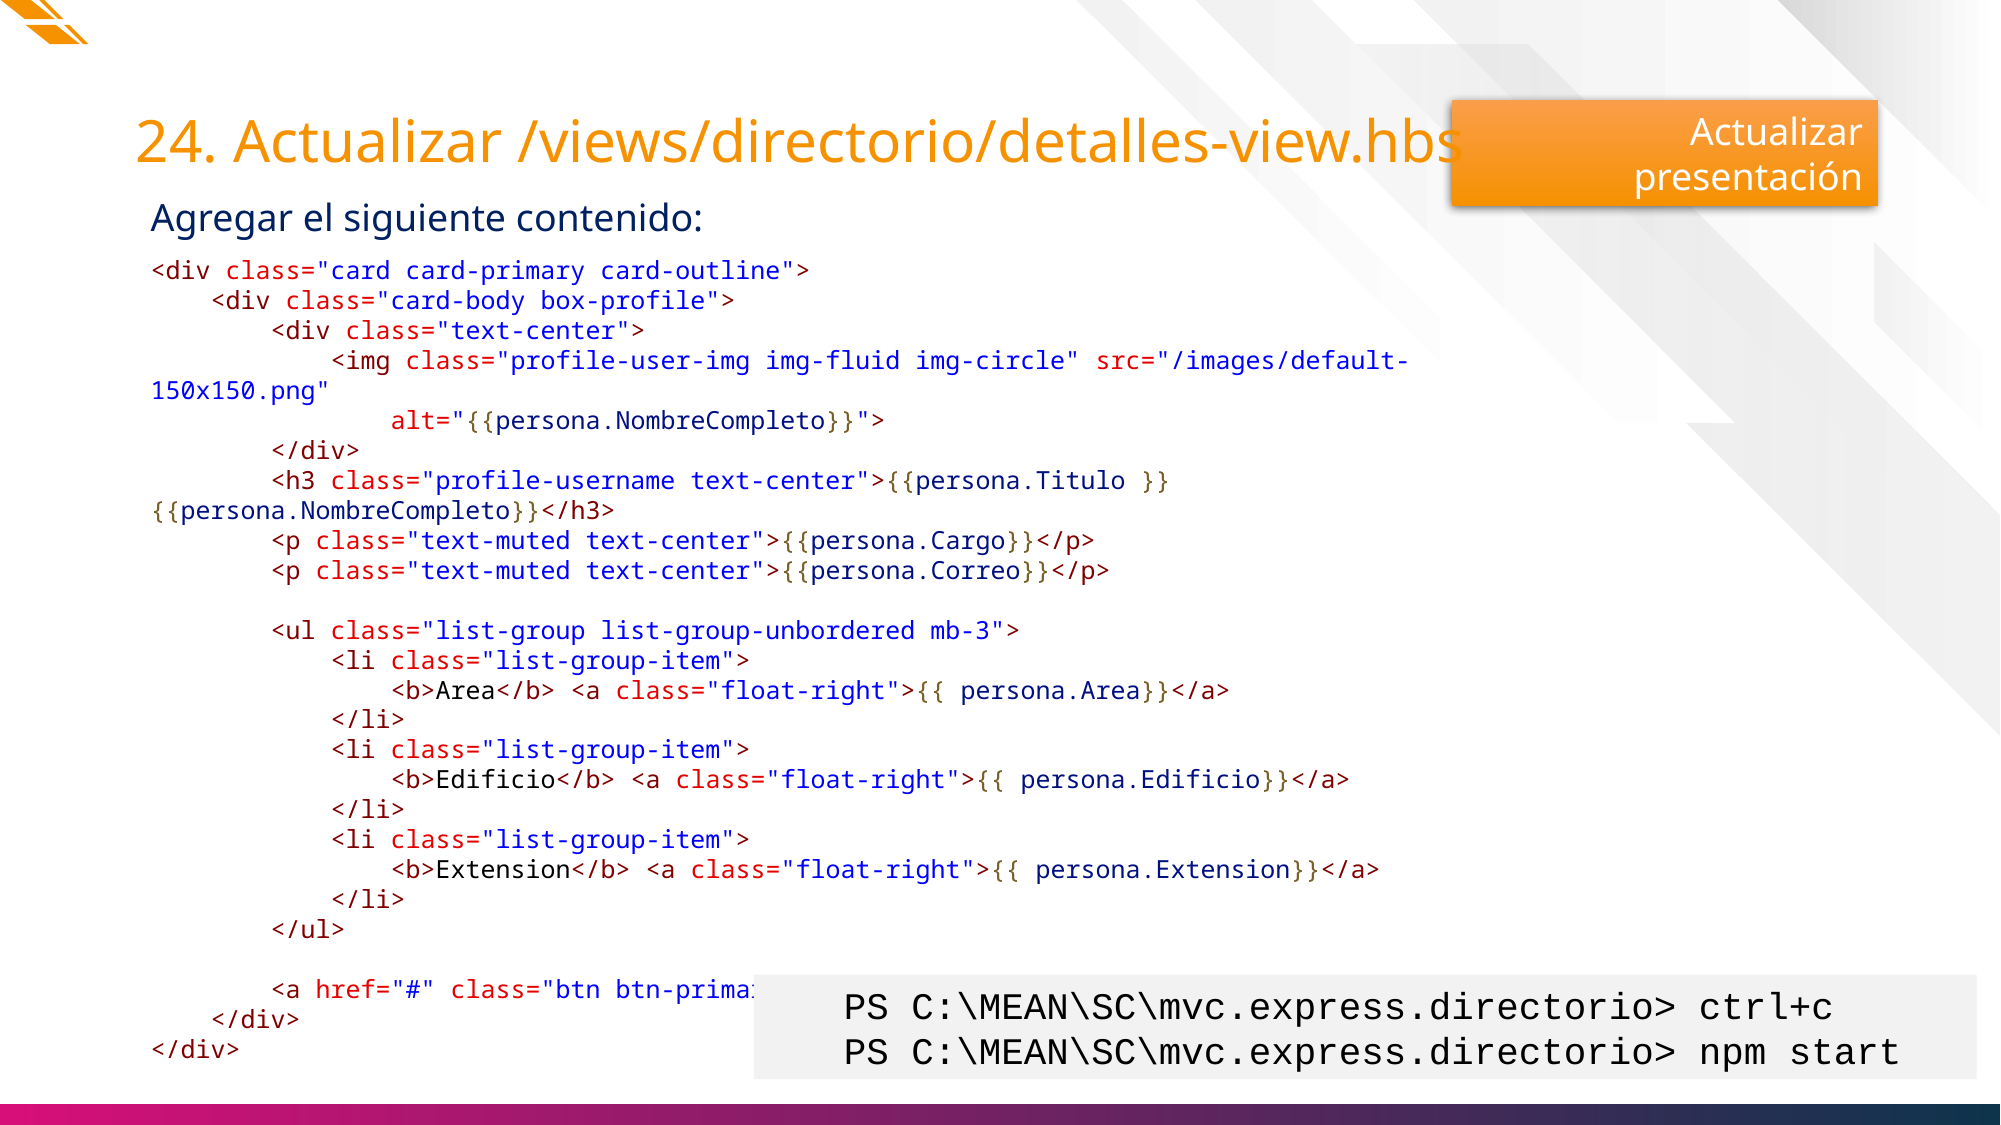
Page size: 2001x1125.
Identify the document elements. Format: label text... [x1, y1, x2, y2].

text_box 24. Actualizar /views/directorio/detalles-view.hbs [135, 112, 1764, 176]
text_box PS C:\MEAN\SC\mvc.express.directorio> ctrl+c PS C:\MEAN\SC\mvc.express.directorio> npm start [753, 974, 1977, 1080]
text_box Actualizar presentación [1452, 100, 1878, 206]
text_box Agregar el siguiente contenido: [135, 186, 1642, 247]
text_box <div class="card card-primary card-outline"> <div class="card-body box-profile"> <div class="text-center"> <img class="profile-user-img img-fluid img-circle" src="/images/default-150x150.png" alt="{{persona.NombreCompleto}}"> </div> <h3 class="profile-username text-center">{{persona.Titulo }} {{persona.NombreCompleto}}</h3> <p class="text-muted text-center">{{persona.Cargo}}</p> <p class="text-muted text-center">{{persona.Correo}}</p> <ul class="list-group list-group-unbordered mb-3"> <li class="list-group-item"> <b>Area</b> <a class="float-right">{{ persona.Area}}</a> </li> <li class="list-group-item"> <b>Edificio</b> <a class="float-right">{{ persona.Edificio}}</a> </li> <li class="list-group-item"> <b>Extension</b> <a class="float-right">{{ persona.Extension}}</a> </li> </ul> <a href="#" class="btn btn-primary btn-block"><b>Editar</b></a> </div> </div> [135, 247, 1557, 1071]
